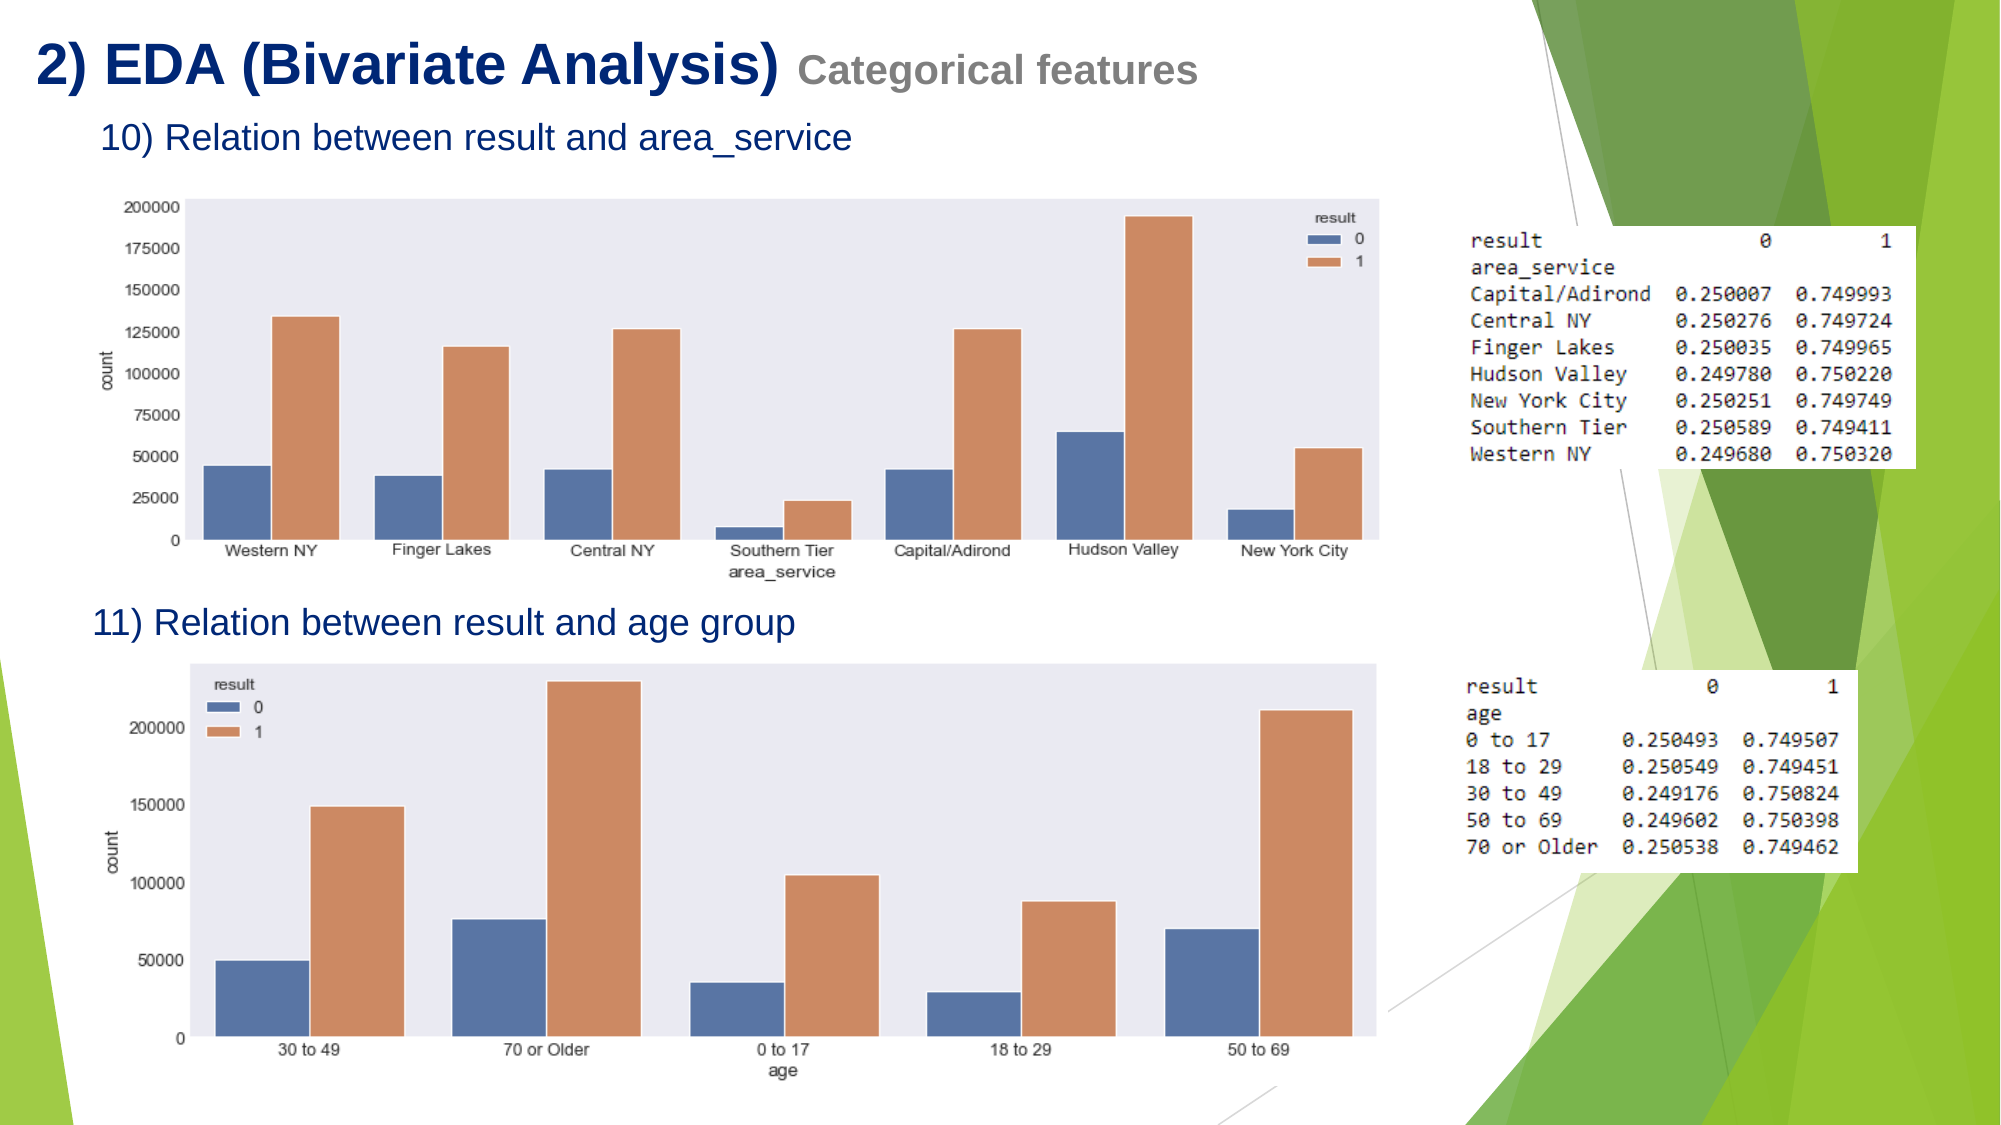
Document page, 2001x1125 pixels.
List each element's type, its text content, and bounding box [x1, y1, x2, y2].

text_box 2) EDA (Bivariate Analysis) Categorical features [21, 19, 1593, 105]
text_box 11) Relation between result and age group [77, 590, 1075, 651]
picture [84, 194, 1389, 585]
text_box 10) Relation between result and area_service [85, 105, 1083, 166]
picture [84, 657, 1389, 1086]
picture [1455, 670, 1858, 873]
picture [1455, 226, 1916, 470]
